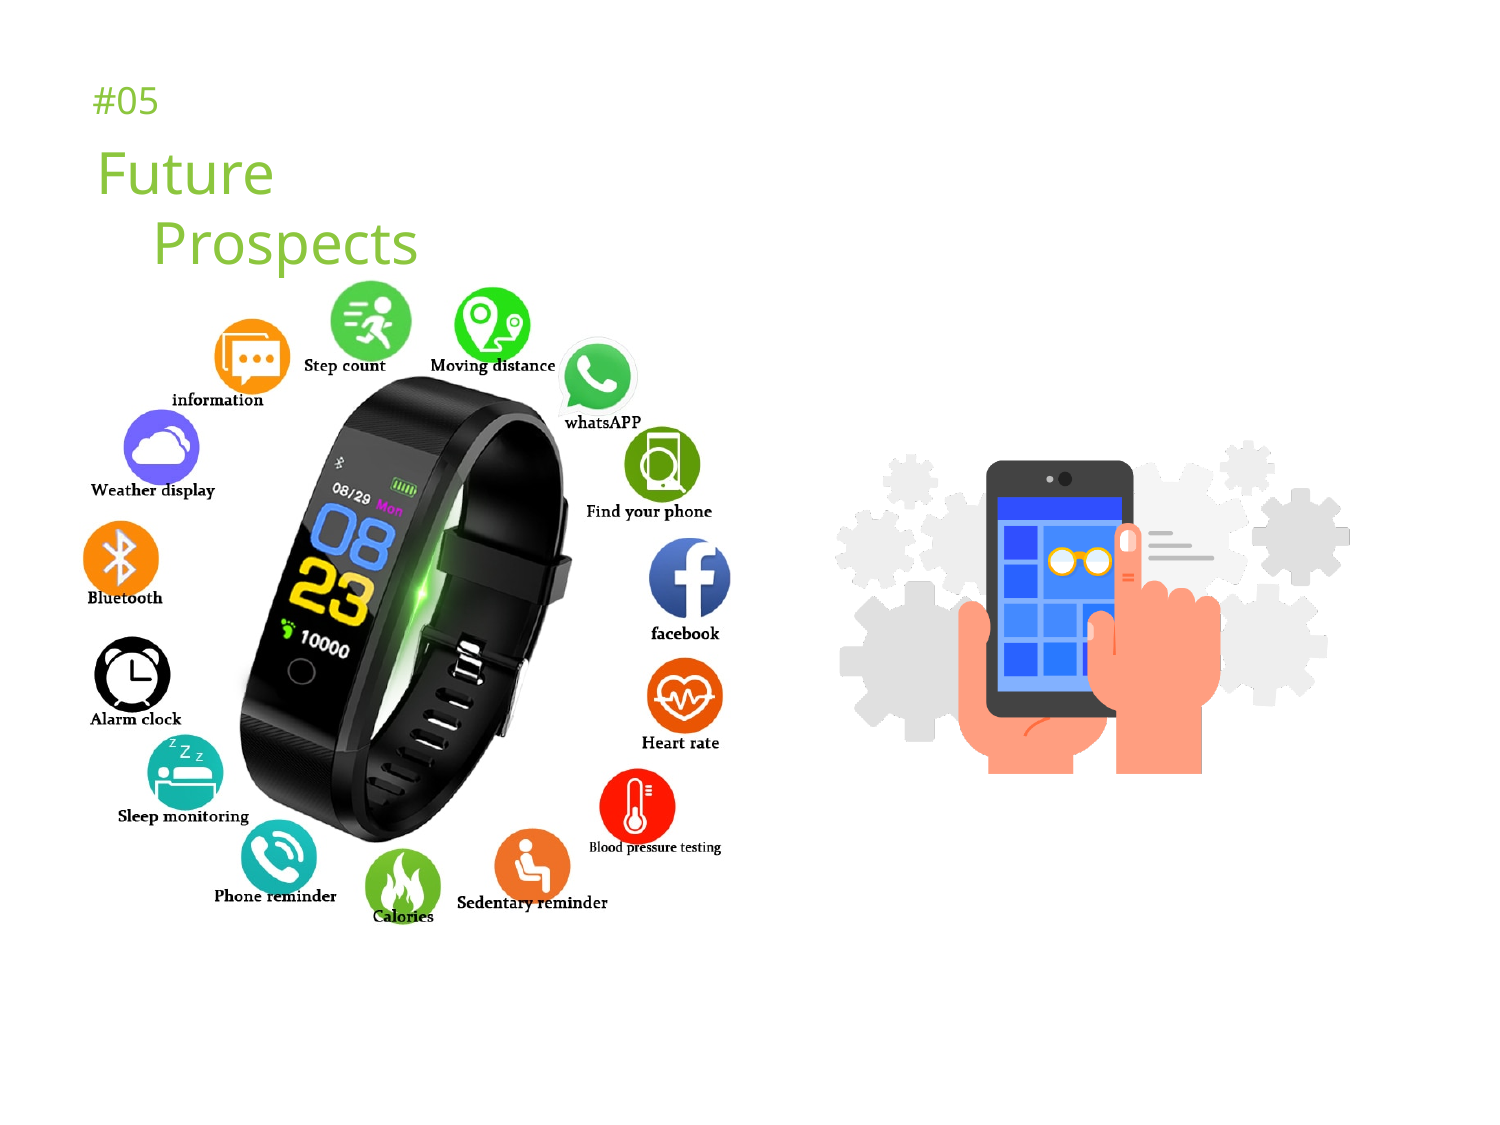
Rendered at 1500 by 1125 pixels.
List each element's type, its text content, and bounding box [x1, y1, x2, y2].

text_box Future Prospects [81, 128, 563, 274]
text_box #05 [77, 69, 175, 130]
picture [79, 274, 731, 926]
picture [769, 407, 1421, 774]
